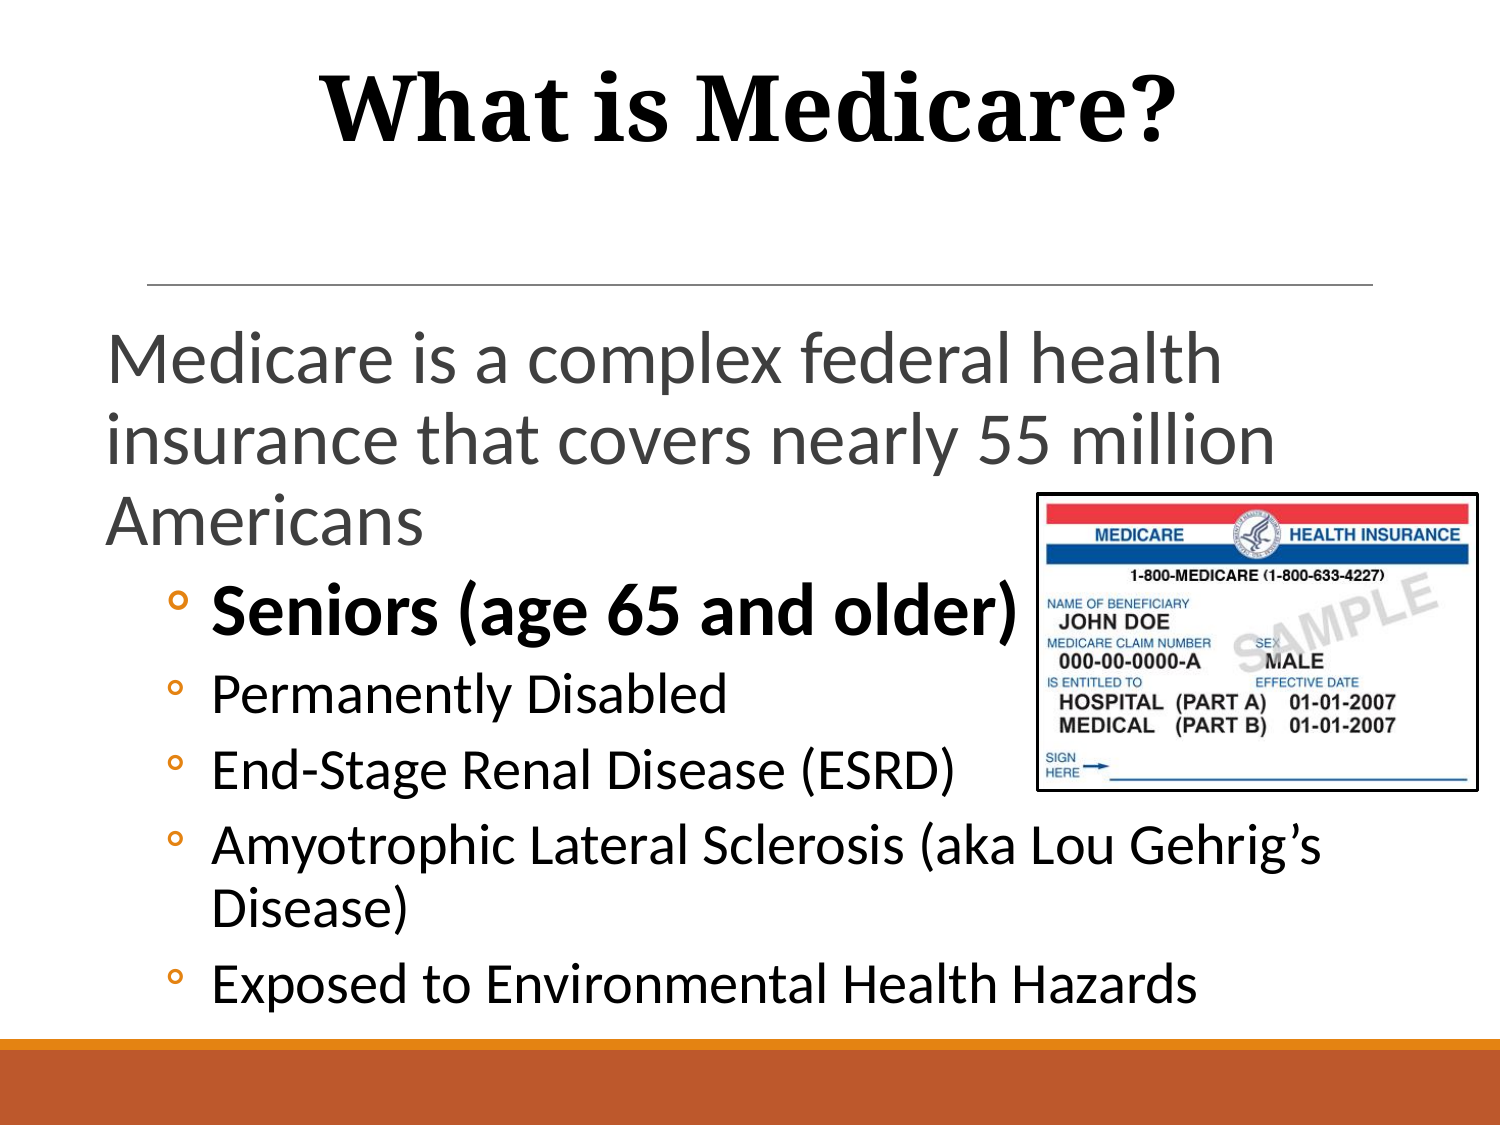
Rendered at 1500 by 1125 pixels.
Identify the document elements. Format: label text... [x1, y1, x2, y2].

title What is Medicare? [75, 45, 1425, 175]
list Medicare is a complex federal health insurance that covers nearly 55 million Americans Seniors (age 65 and older) Permanently Disabled End-Stage Renal Disease (ESRD) Amyotrophic Lateral Sclerosis (aka Lou Gehrig’s Disease) Exposed to Environmental Health Hazards [75, 304, 1450, 1017]
text_box [1037, 493, 1478, 791]
